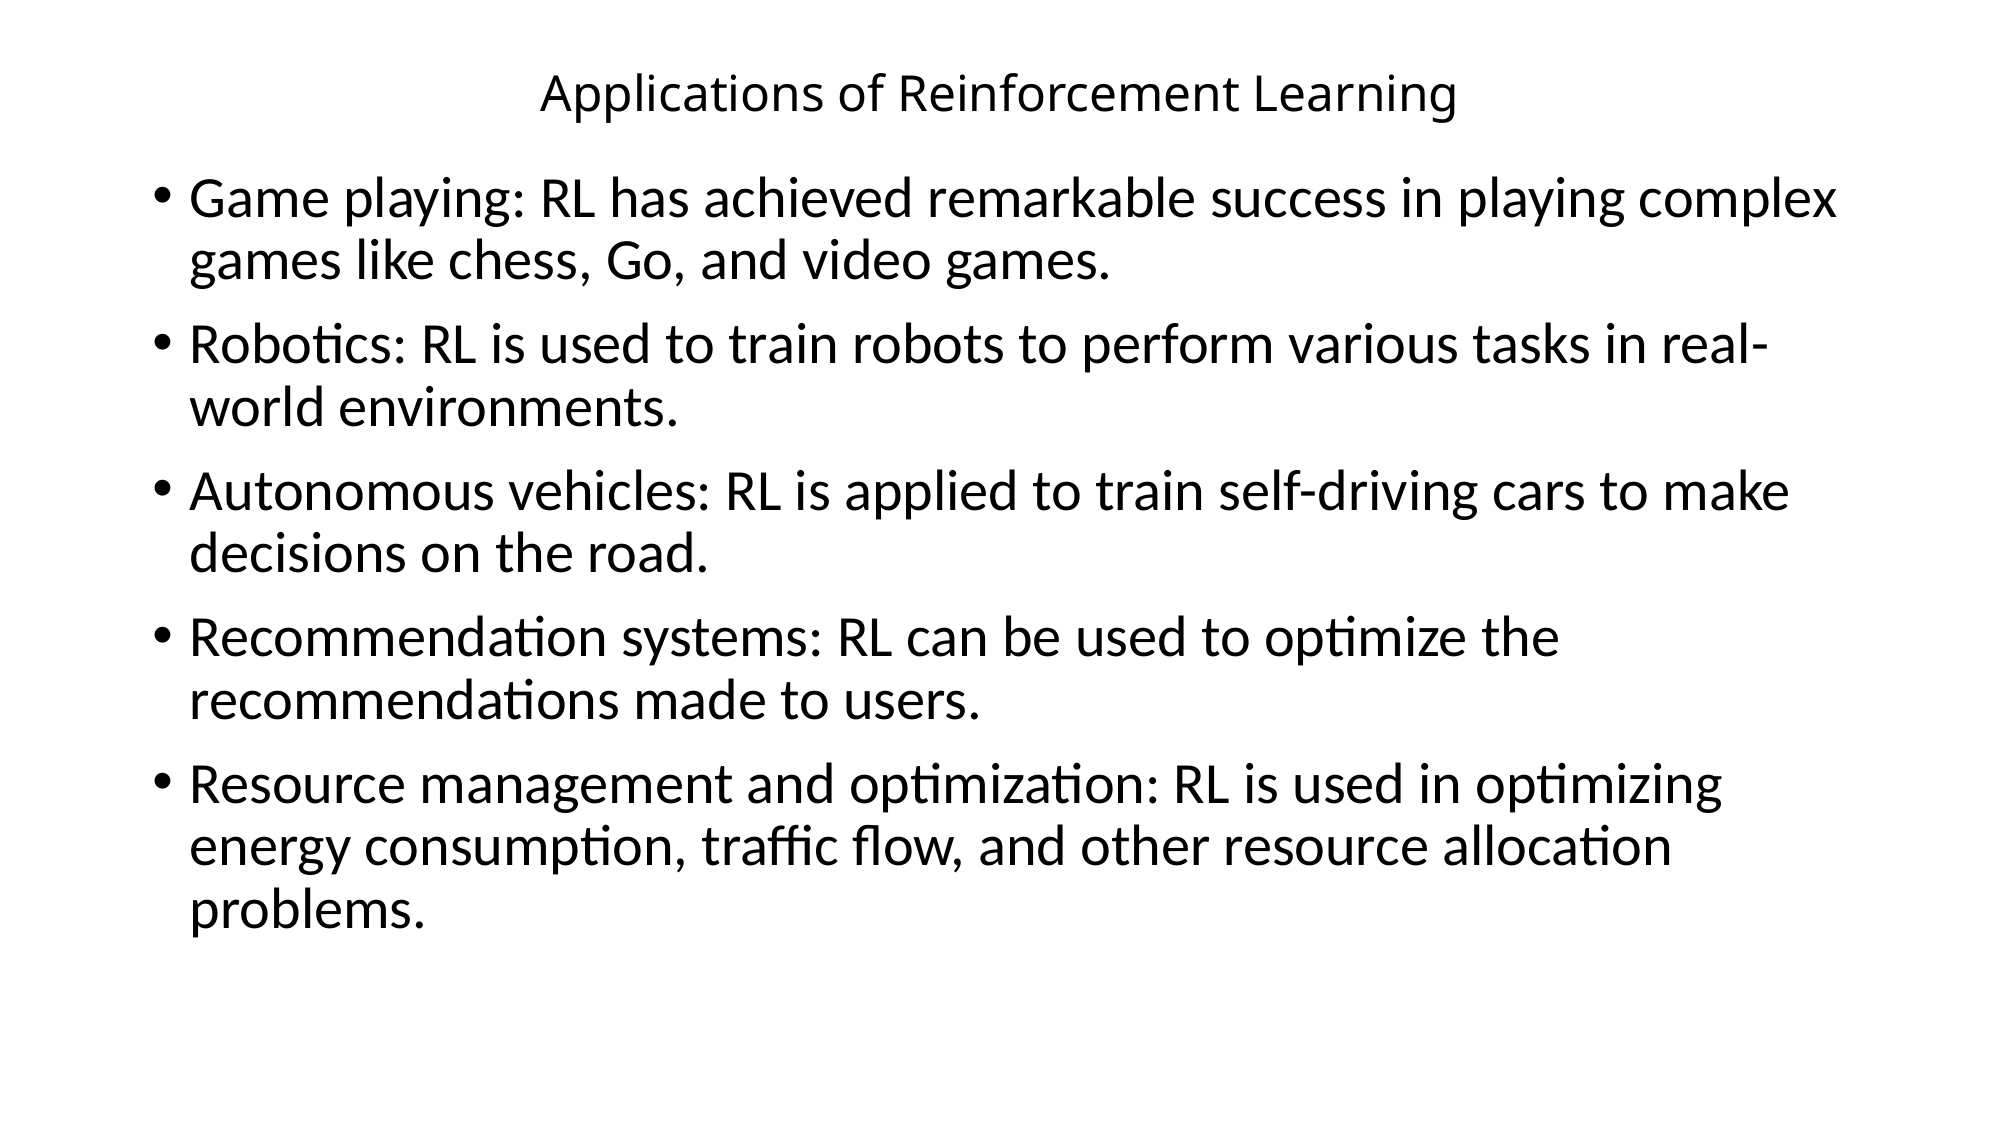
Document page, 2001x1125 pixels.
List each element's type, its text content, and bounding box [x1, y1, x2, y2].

title Applications of Reinforcement Learning [137, 59, 1863, 159]
list Game playing: RL has achieved remarkable success in playing complex games like chess, Go, and video games. Robotics: RL is used to train robots to perform various tasks in real-world environments. Autonomous vehicles: RL is applied to train self-driving cars to make decisions on the road. Recommendation systems: RL can be used to optimize the recommendations made to users. Resource management and optimization: RL is used in optimizing energy consumption, traffic flow, and other resource allocation problems. [137, 159, 1863, 1014]
